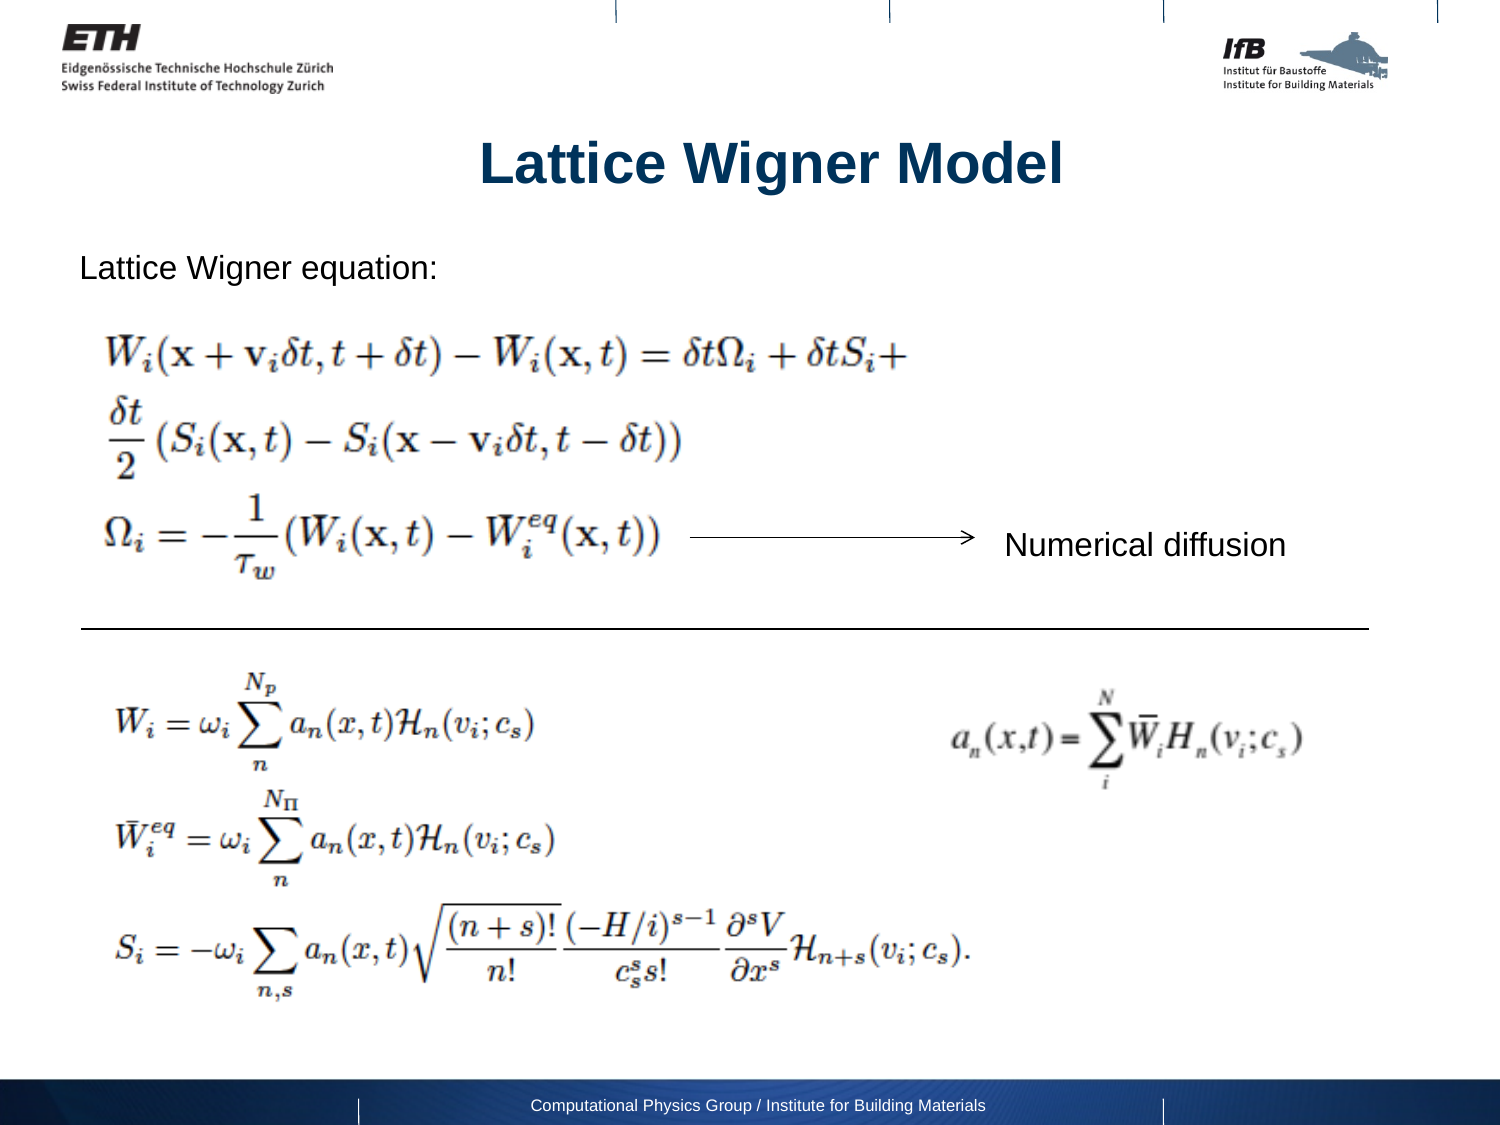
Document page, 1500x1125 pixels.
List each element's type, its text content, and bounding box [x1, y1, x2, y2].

picture [1223, 31, 1389, 93]
text_box Lattice Wigner Model [84, 127, 1460, 256]
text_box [947, 682, 1305, 793]
text_box Lattice Wigner equation: [64, 228, 1400, 294]
picture [72, 310, 921, 605]
picture [62, 24, 333, 94]
picture [0, 1078, 1500, 1125]
text_box Numerical diffusion [989, 505, 1425, 571]
footer Computational Physics Group / Institute for Building Materials [367, 1088, 1151, 1125]
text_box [85, 653, 994, 1059]
